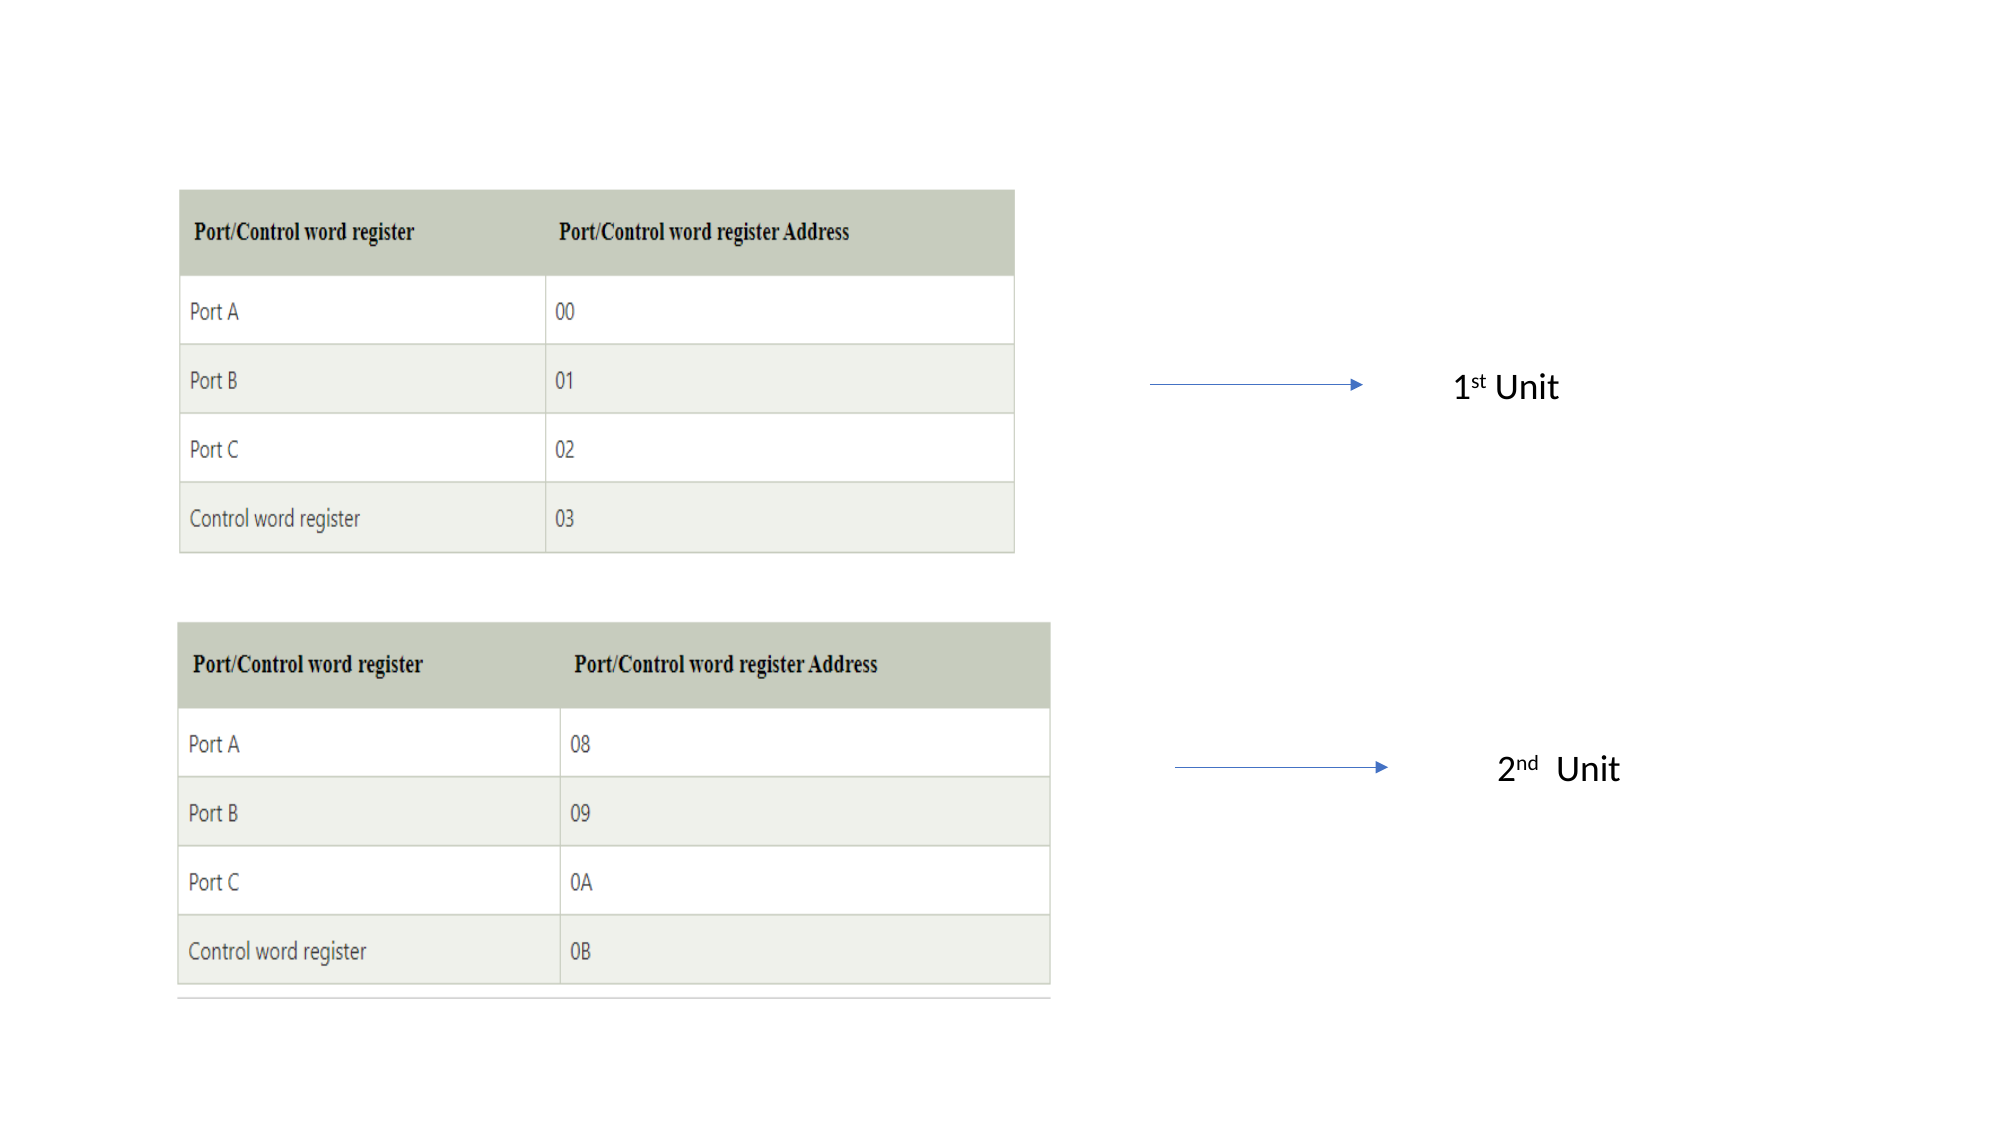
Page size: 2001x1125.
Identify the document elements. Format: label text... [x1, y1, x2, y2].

text_box 2nd Unit [1482, 736, 1636, 797]
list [168, 179, 1024, 563]
picture [168, 613, 1059, 999]
text_box 1st Unit [1437, 354, 1575, 415]
